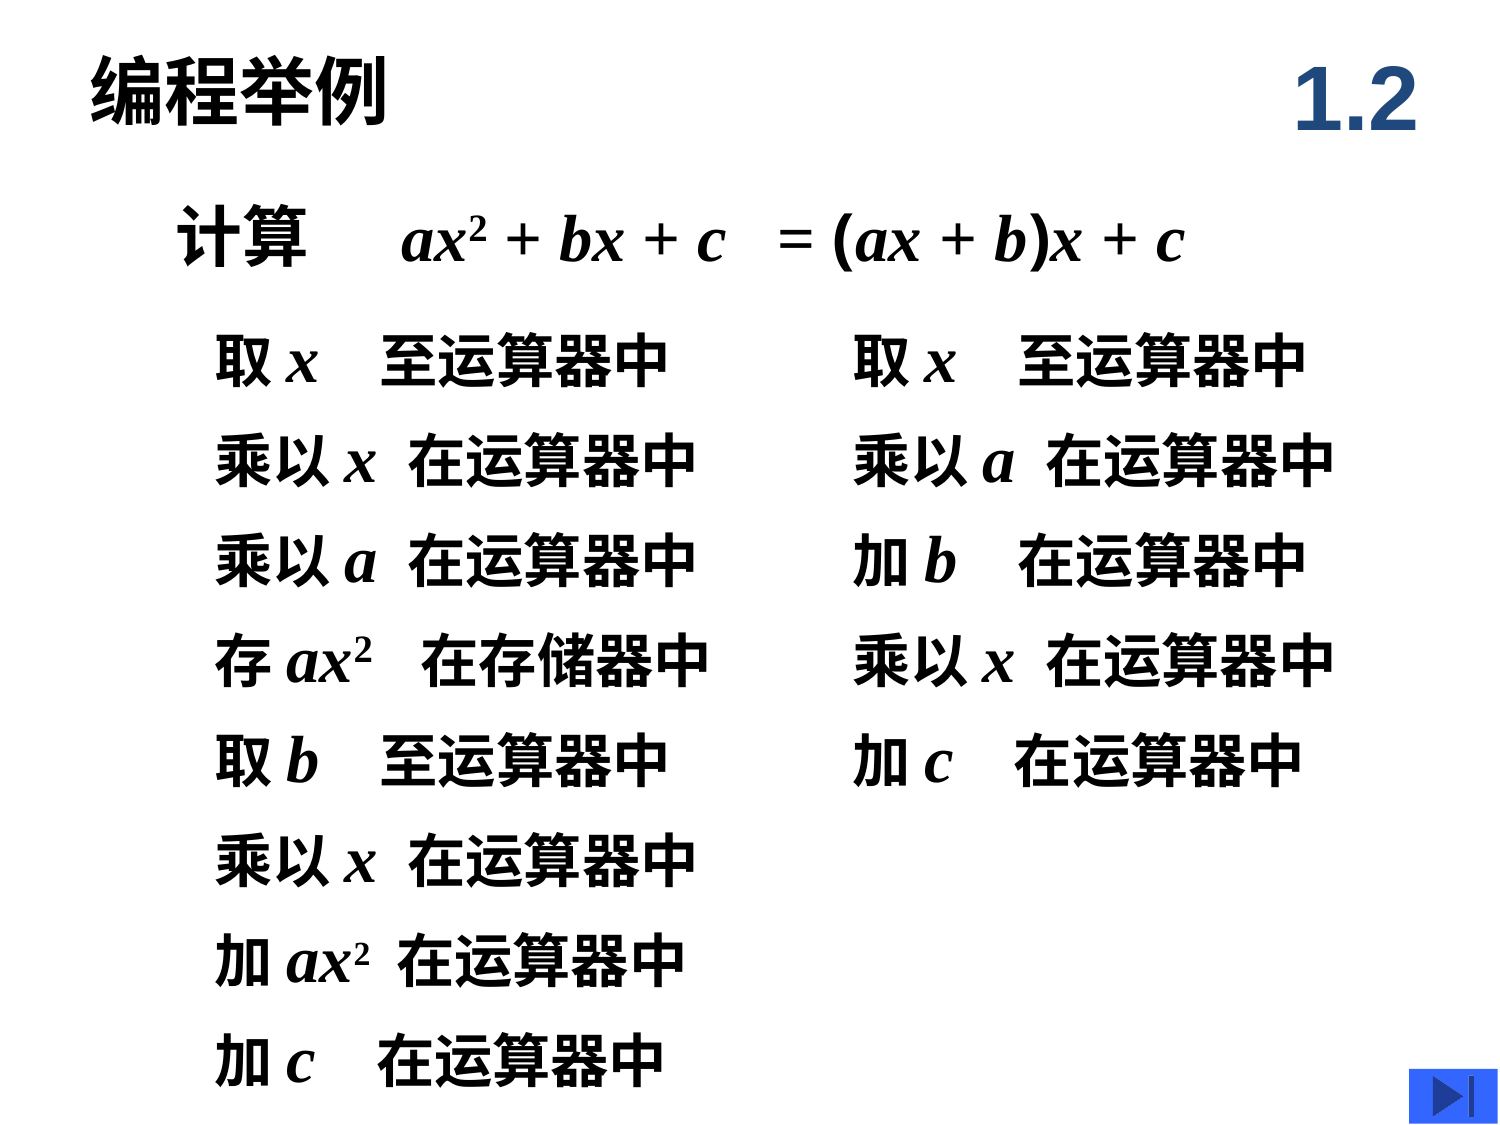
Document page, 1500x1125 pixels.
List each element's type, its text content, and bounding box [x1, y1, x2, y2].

text_box 乘以a 在运算器中 [837, 408, 1425, 504]
text_box 加b 在运算器中 [837, 508, 1425, 604]
text_box 乘以x 在运算器中 [199, 808, 800, 904]
text_box 加ax2 在运算器中 [199, 908, 788, 1004]
text_box 加c 在运算器中 [837, 708, 1438, 804]
text_box 取x 至运算器中 [199, 308, 775, 404]
text_box 编程举例 [75, 37, 700, 143]
text_box 乘以a 在运算器中 [199, 508, 788, 604]
text_box 取b 至运算器中 [199, 708, 788, 804]
text_box 计算 ax2 + bx + c [112, 187, 791, 283]
text_box [1409, 1068, 1498, 1124]
text_box 乘以x 在运算器中 [199, 408, 763, 504]
text_box 乘以x 在运算器中 [837, 608, 1463, 704]
text_box 加c 在运算器中 [199, 1008, 788, 1104]
text_box 取x 至运算器中 [837, 308, 1450, 404]
text_box 存ax2 在存储器中 [199, 608, 800, 704]
text_box = (ax + b)x + c [791, 187, 1380, 283]
text_box 1.2 [1262, 24, 1450, 163]
